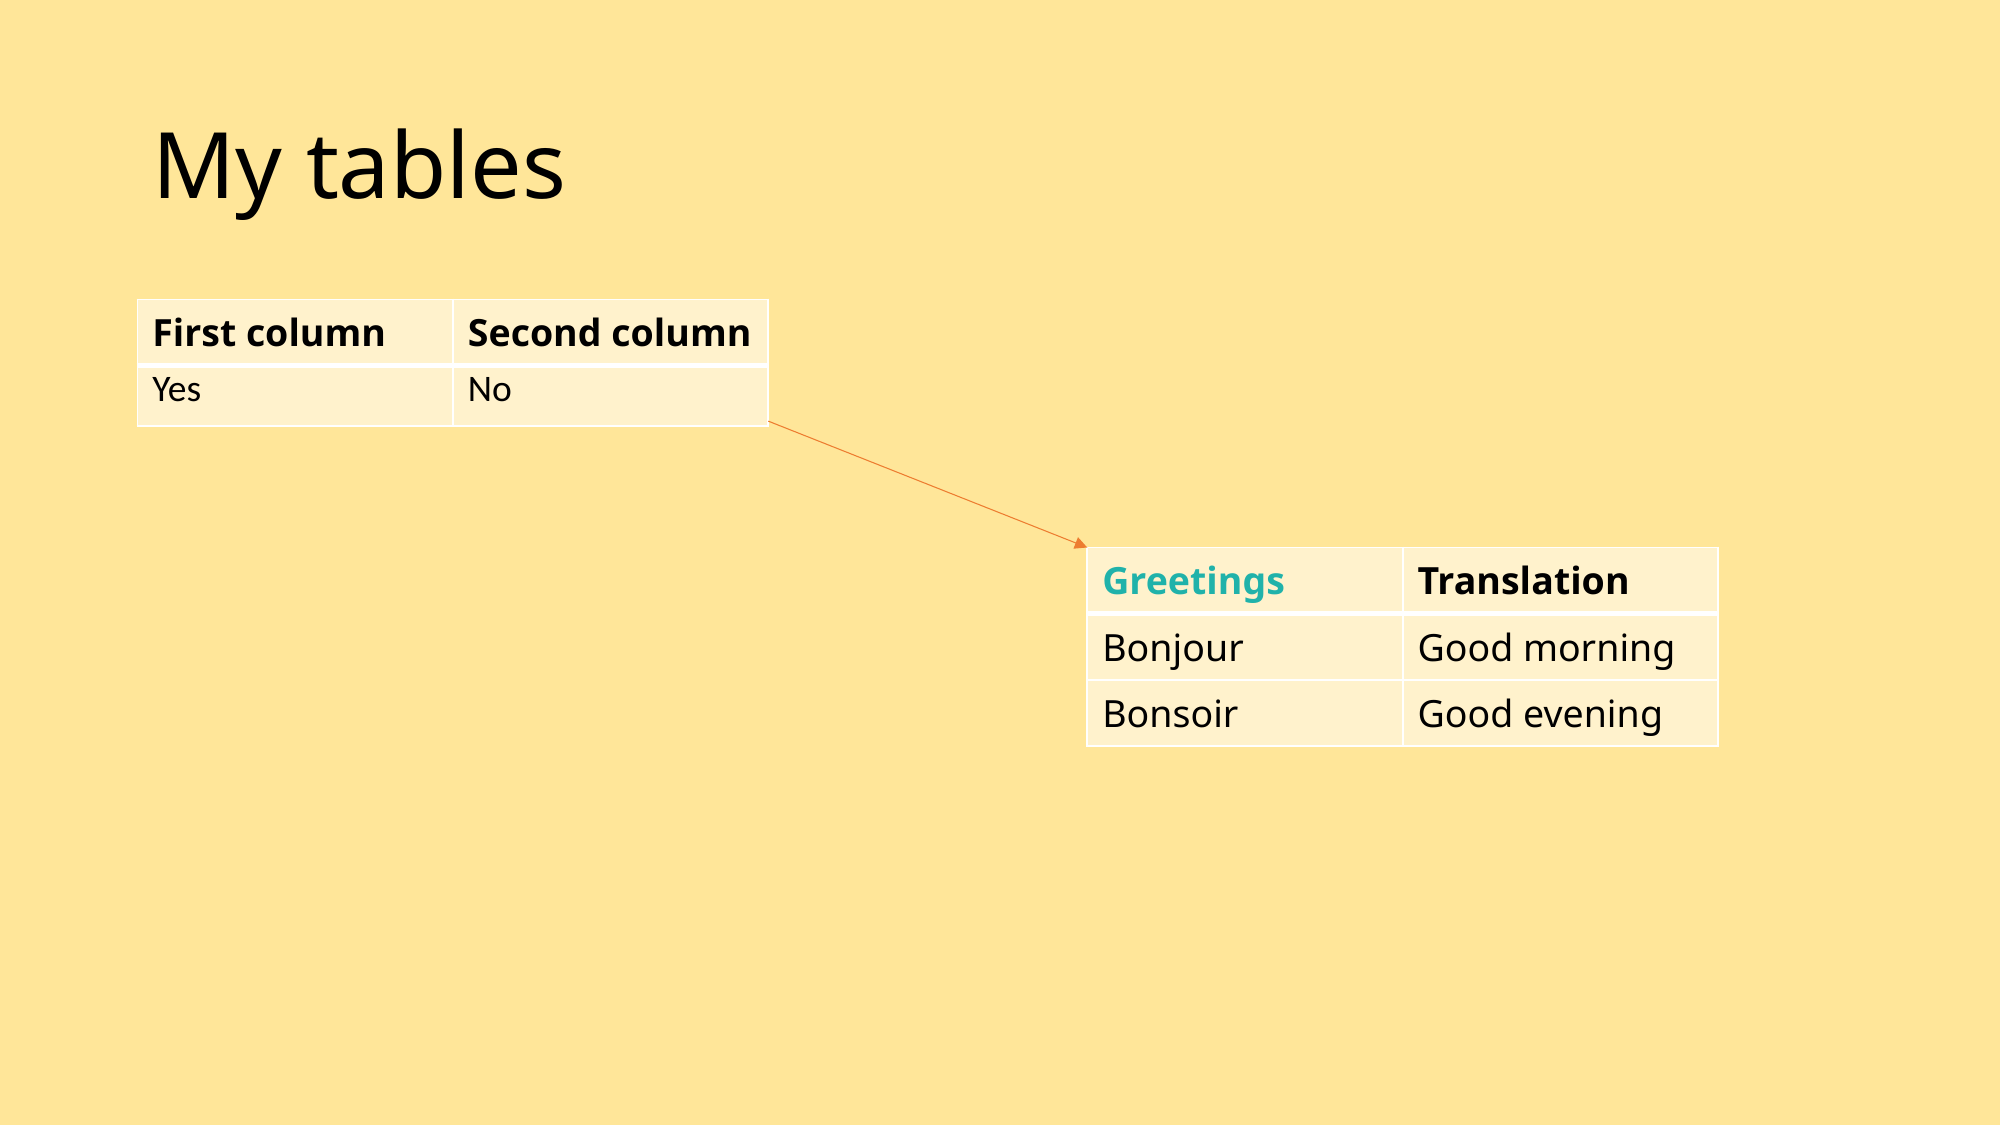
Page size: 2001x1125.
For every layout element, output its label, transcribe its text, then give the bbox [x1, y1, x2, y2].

table_header Greetings [1088, 548, 1402, 611]
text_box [768, 421, 1088, 548]
table_header Translation [1404, 548, 1717, 611]
table_cell Good morning [1404, 616, 1717, 679]
title My tables [137, 59, 1863, 278]
table_cell Bonjour [1088, 616, 1402, 679]
table_cell No [454, 368, 767, 425]
table_header Second column [454, 300, 767, 363]
table_cell Bonsoir [1088, 681, 1402, 745]
table_header First column [138, 300, 452, 363]
table_cell Yes [138, 368, 452, 425]
table_cell Good evening [1404, 681, 1717, 745]
